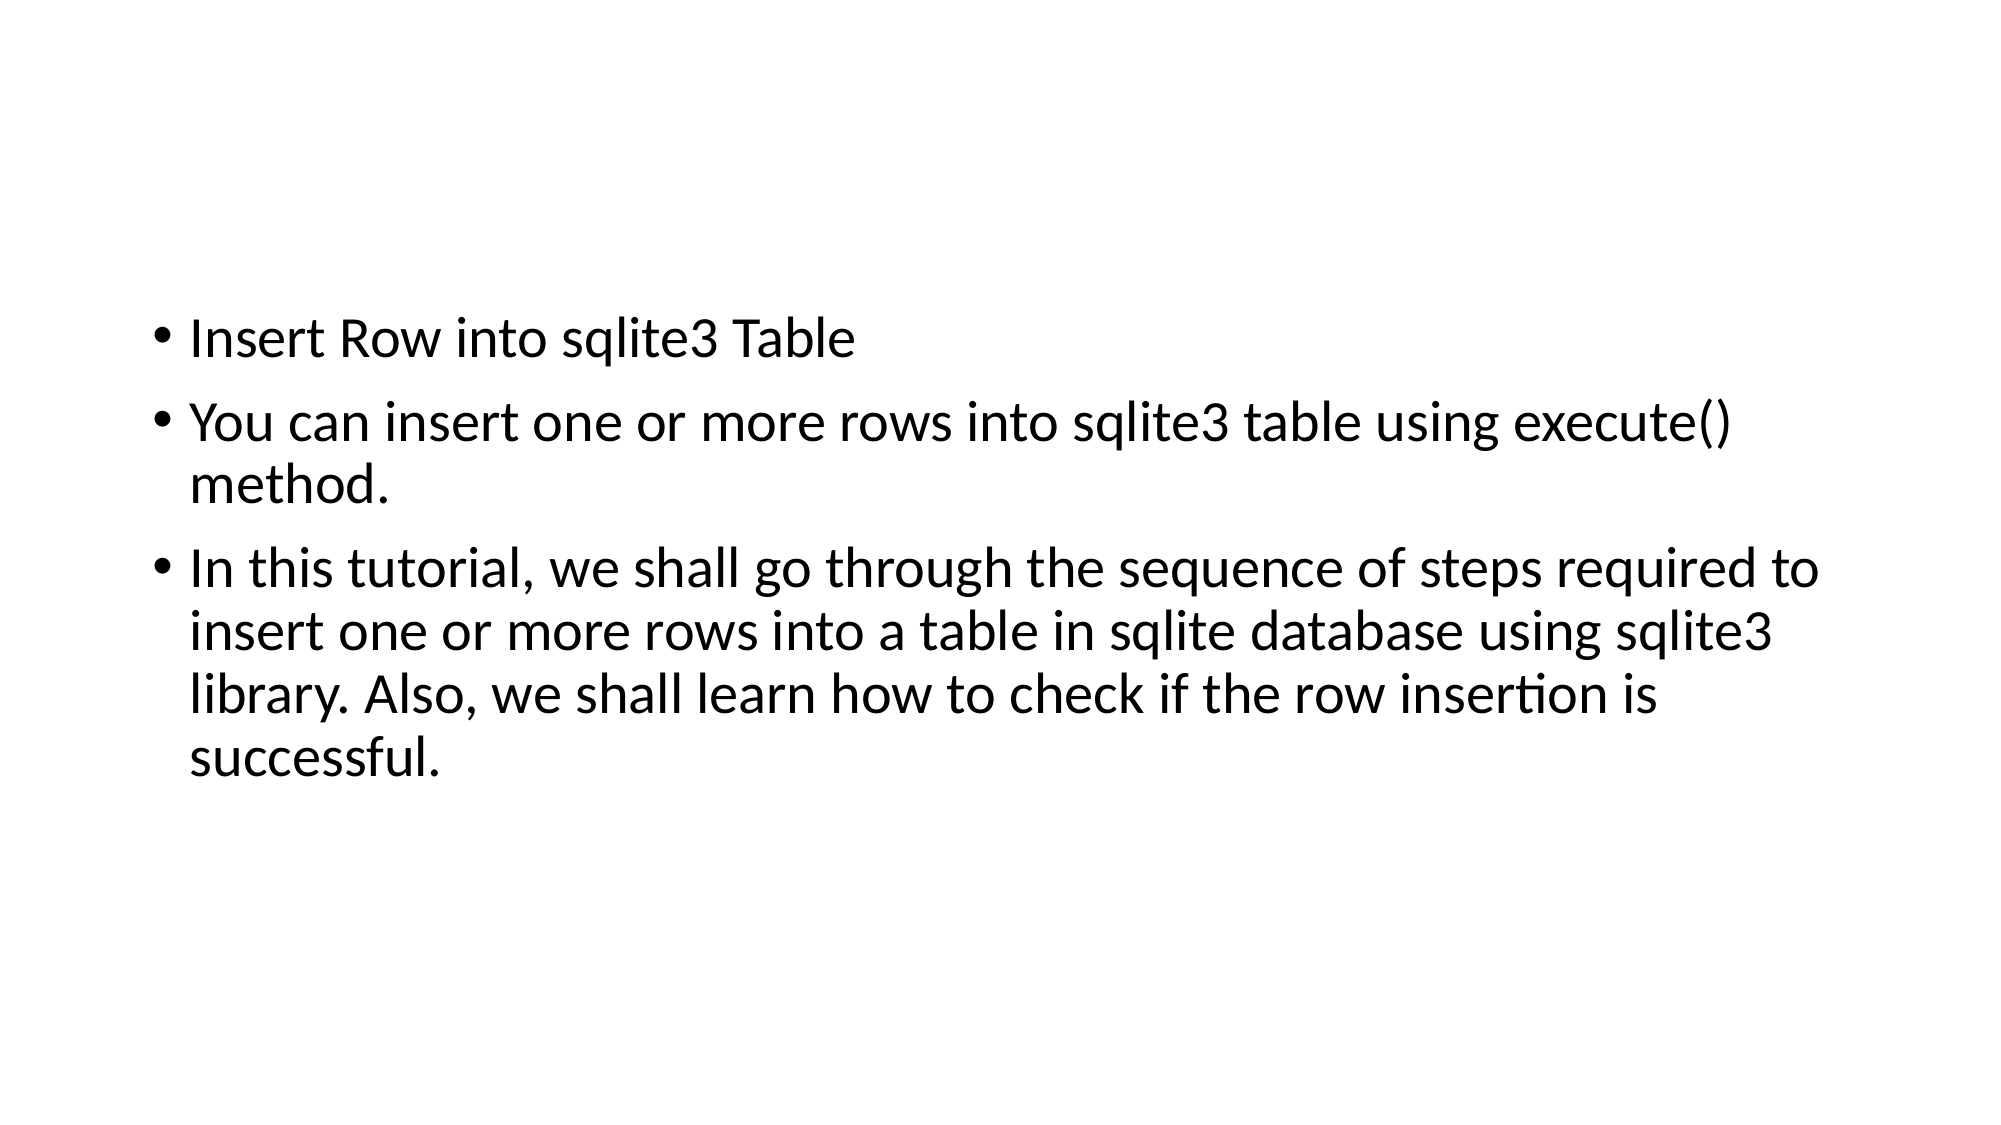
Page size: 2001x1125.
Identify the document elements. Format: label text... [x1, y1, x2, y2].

list Insert Row into sqlite3 Table You can insert one or more rows into sqlite3 table using execute() method. In this tutorial, we shall go through the sequence of steps required to insert one or more rows into a table in sqlite database using sqlite3 library. Also, we shall learn how to check if the row insertion is successful. [137, 299, 1863, 1014]
